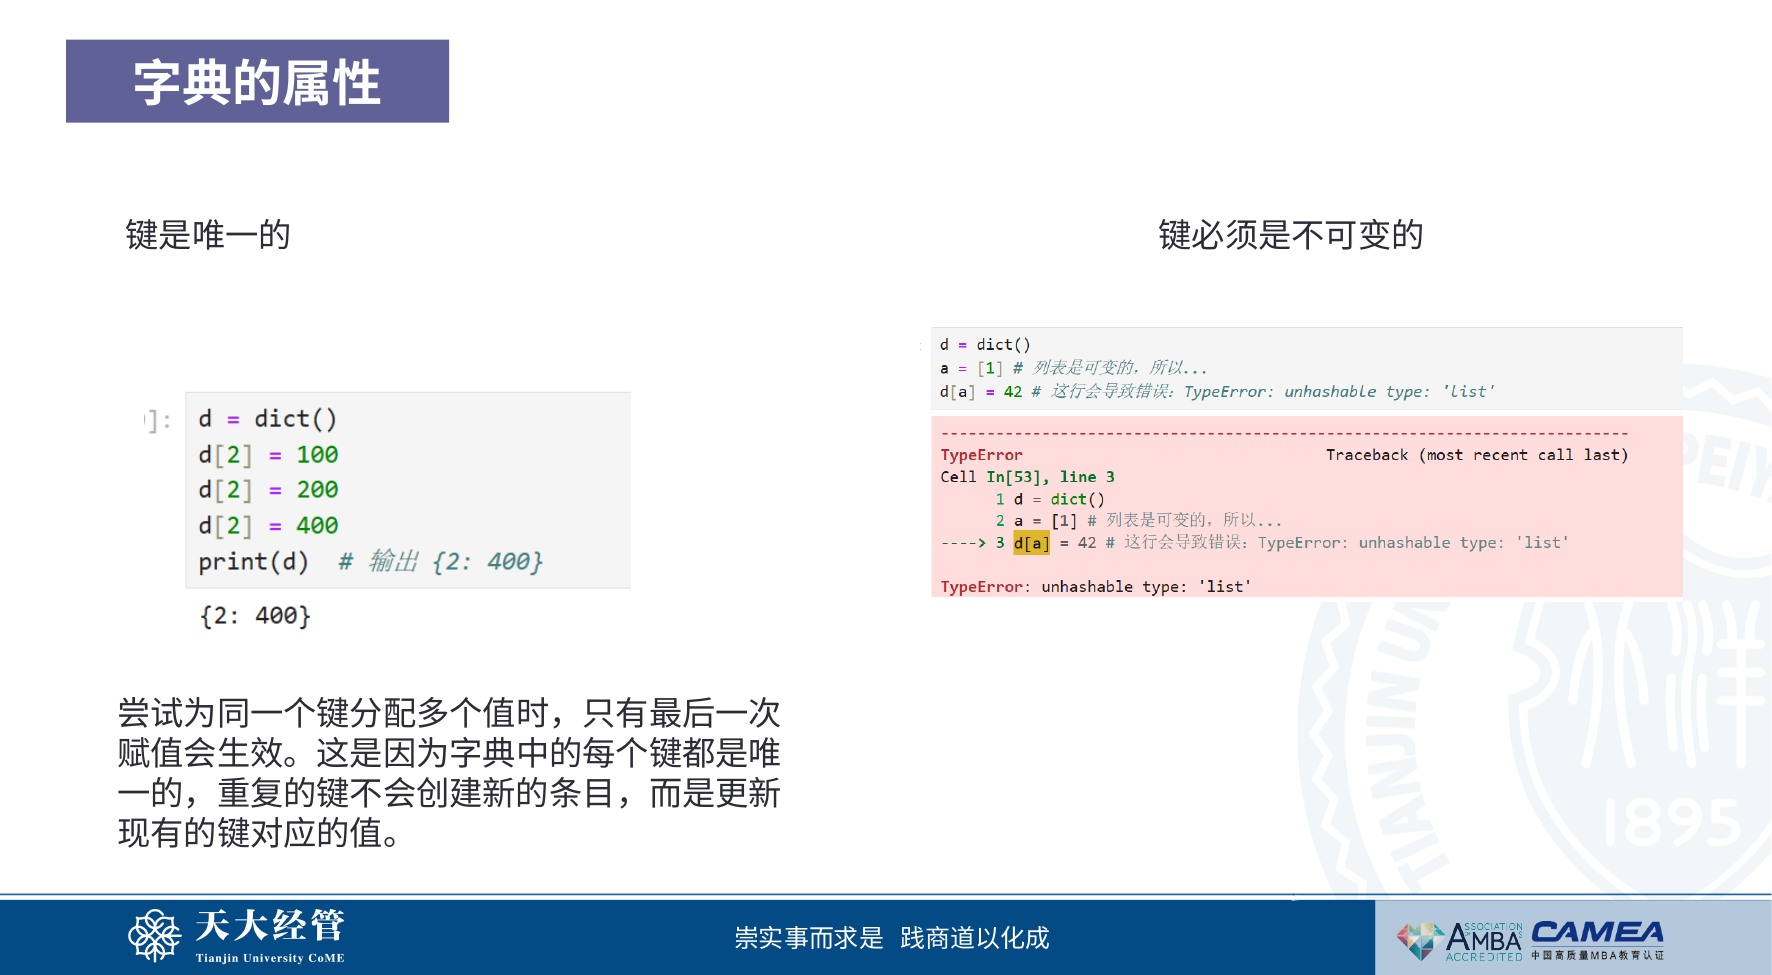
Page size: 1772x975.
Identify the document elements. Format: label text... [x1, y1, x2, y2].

text_box 键是唯一的 [110, 206, 945, 262]
text_box 字典的属性 [66, 39, 450, 123]
text_box 键必须是不可变的 [1143, 206, 1599, 262]
text_box 尝试为同一个键分配多个值时，只有最后一次赋值会生效。这是因为字典中的每个键都是唯一的，重复的键不会创建新的条目，而是更新现有的键对应的值。 [102, 685, 804, 860]
picture [0, 0, 1772, 975]
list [144, 375, 631, 636]
